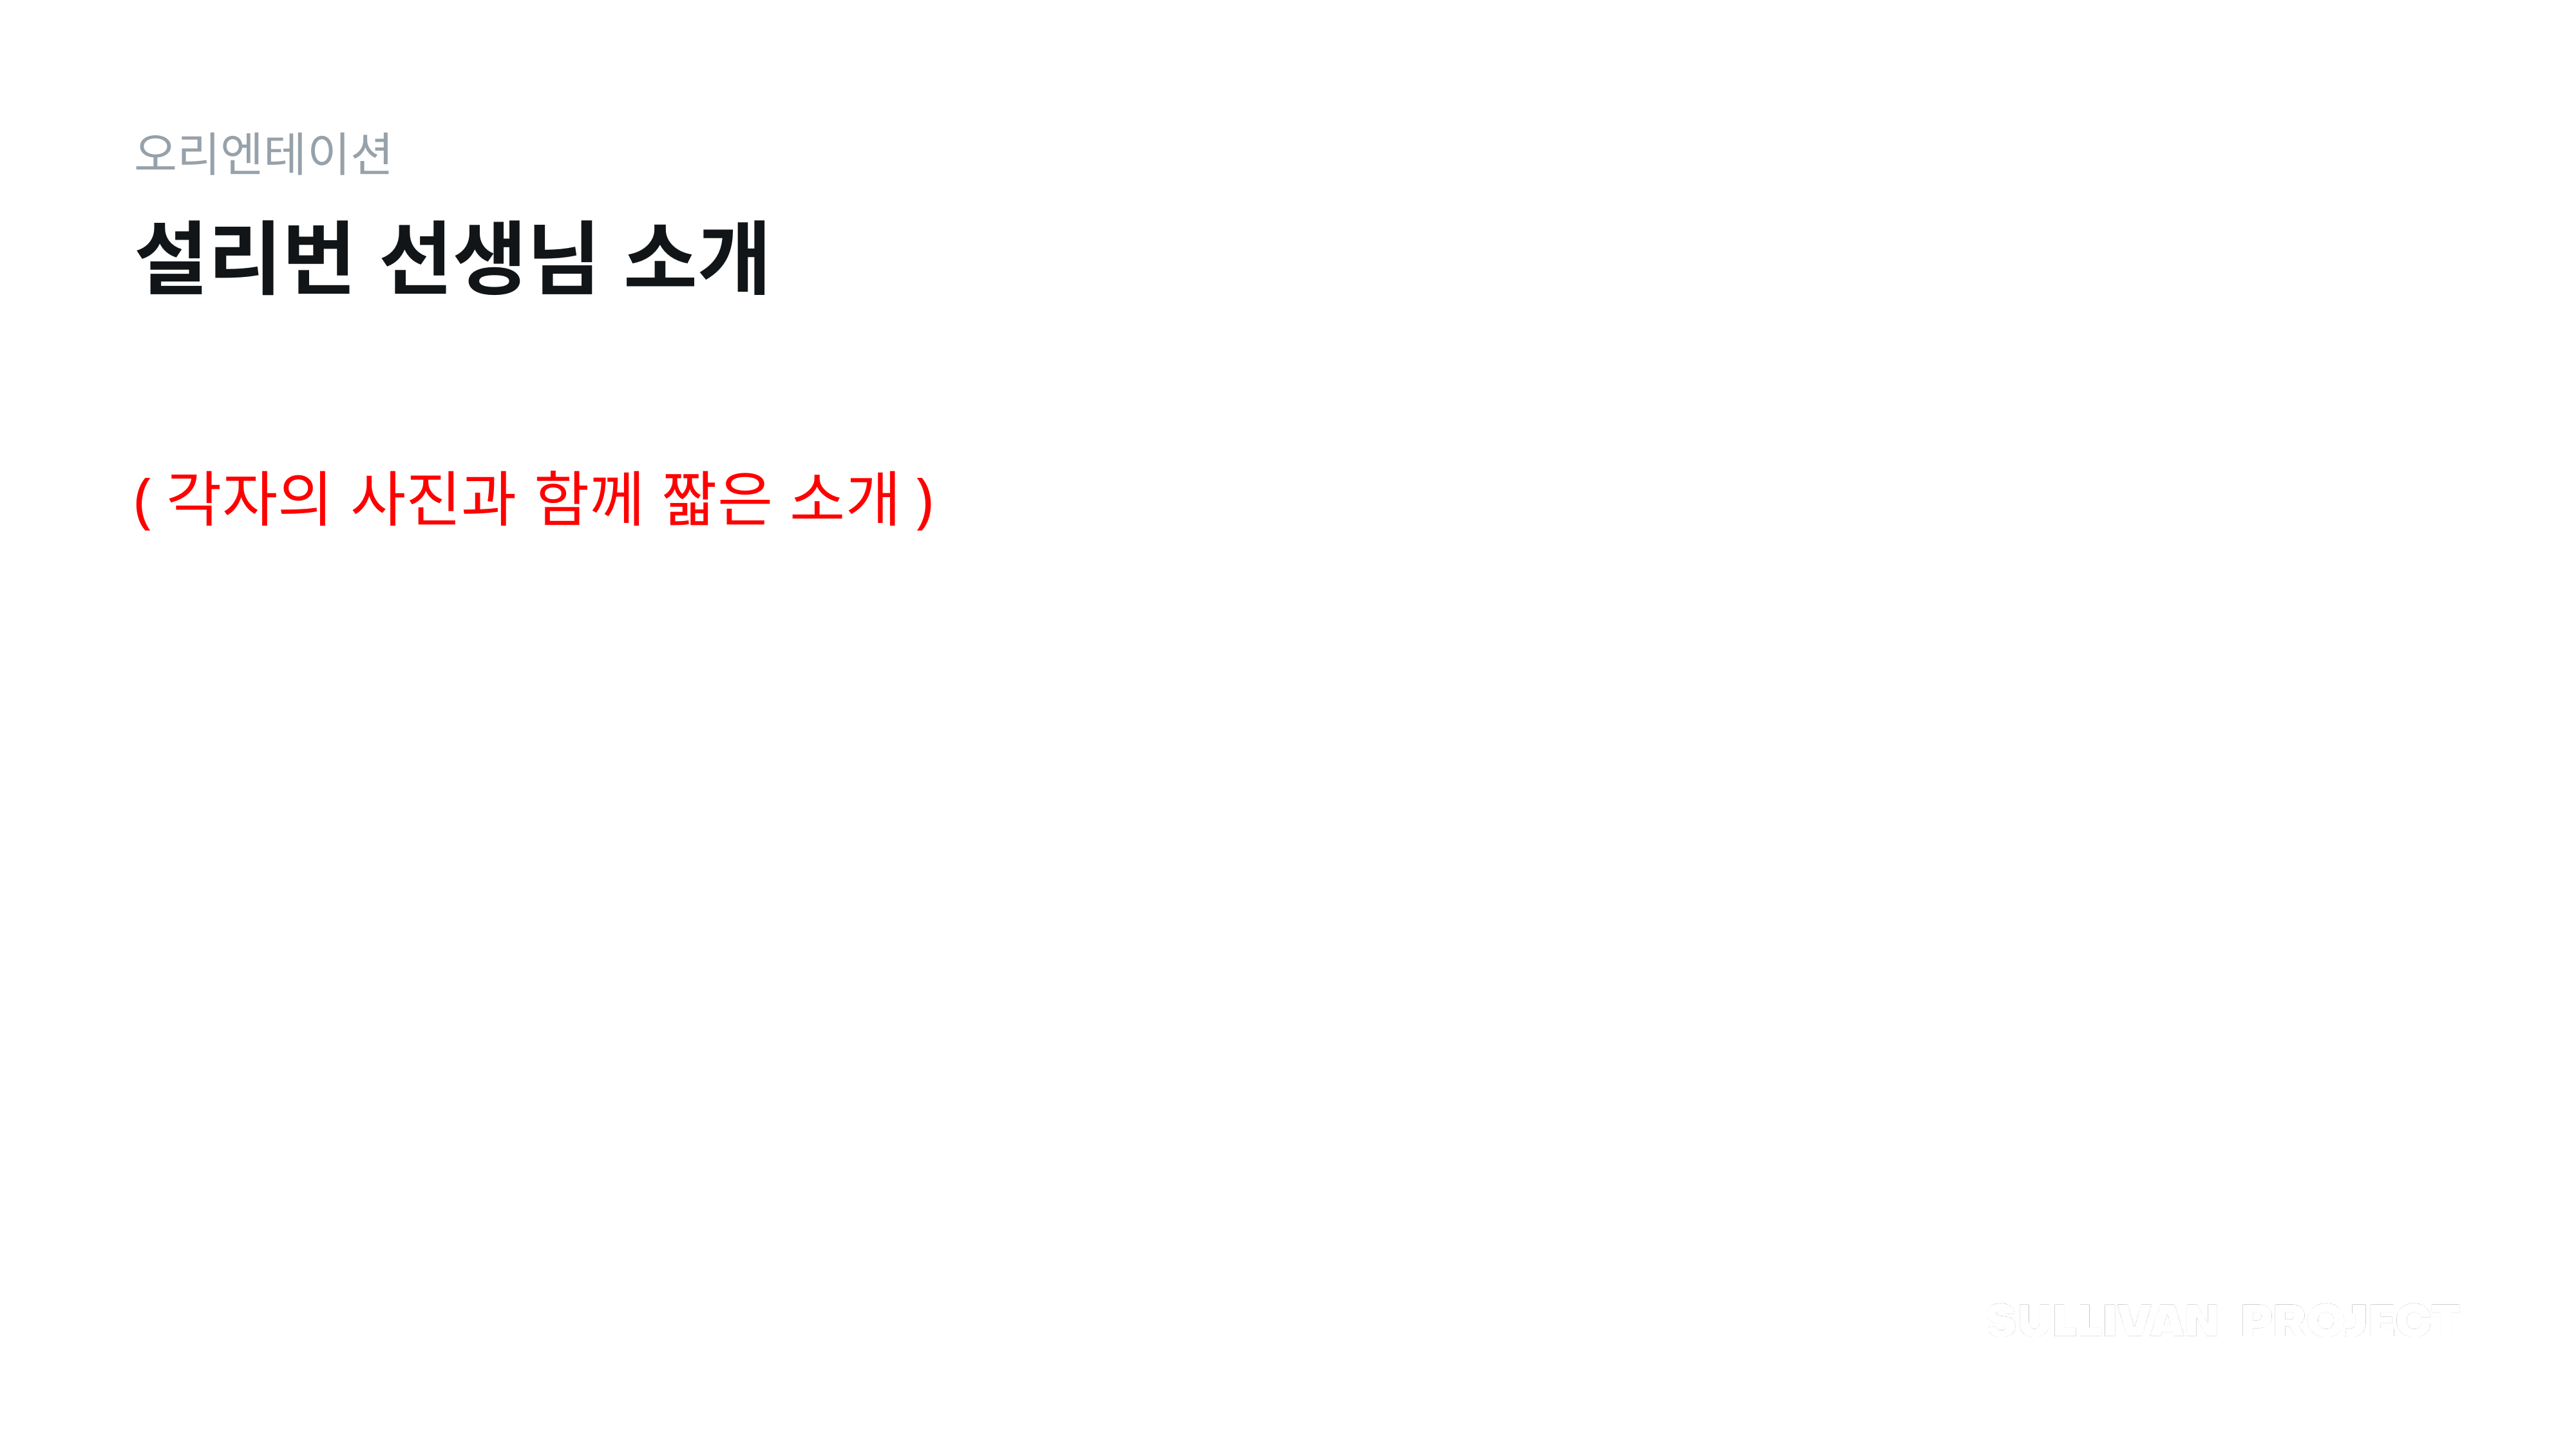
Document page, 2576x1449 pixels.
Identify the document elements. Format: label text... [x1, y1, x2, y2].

picture [1987, 1297, 2465, 1338]
text_box (각자의 사진과 함께 짧은 소개) [128, 433, 1778, 539]
text_box 오리엔테이션 [128, 119, 694, 187]
text_box 설리번 선생님 소개 [129, 202, 1242, 310]
